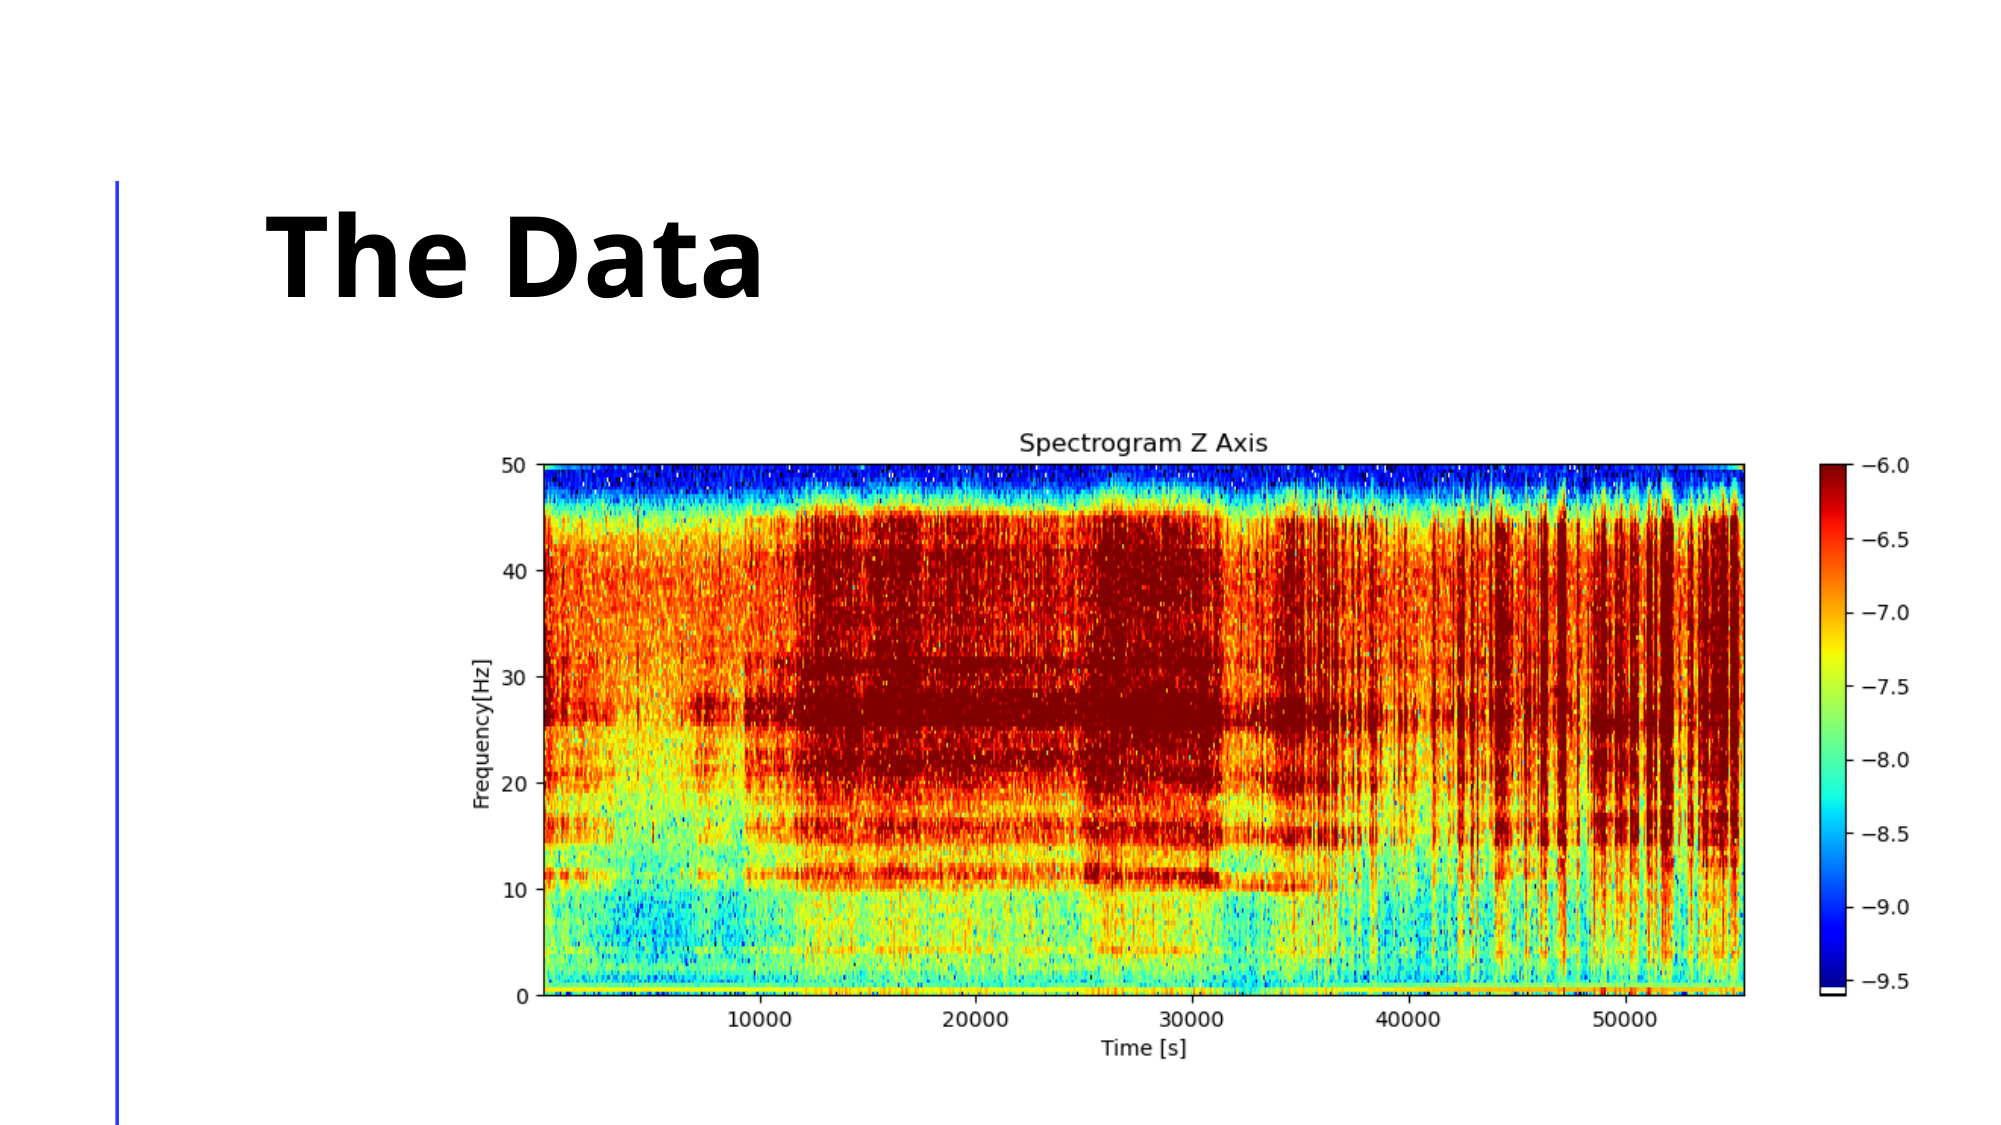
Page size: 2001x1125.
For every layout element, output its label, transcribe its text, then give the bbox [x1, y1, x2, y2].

title The Data [249, 184, 1750, 330]
picture [447, 382, 1948, 1071]
